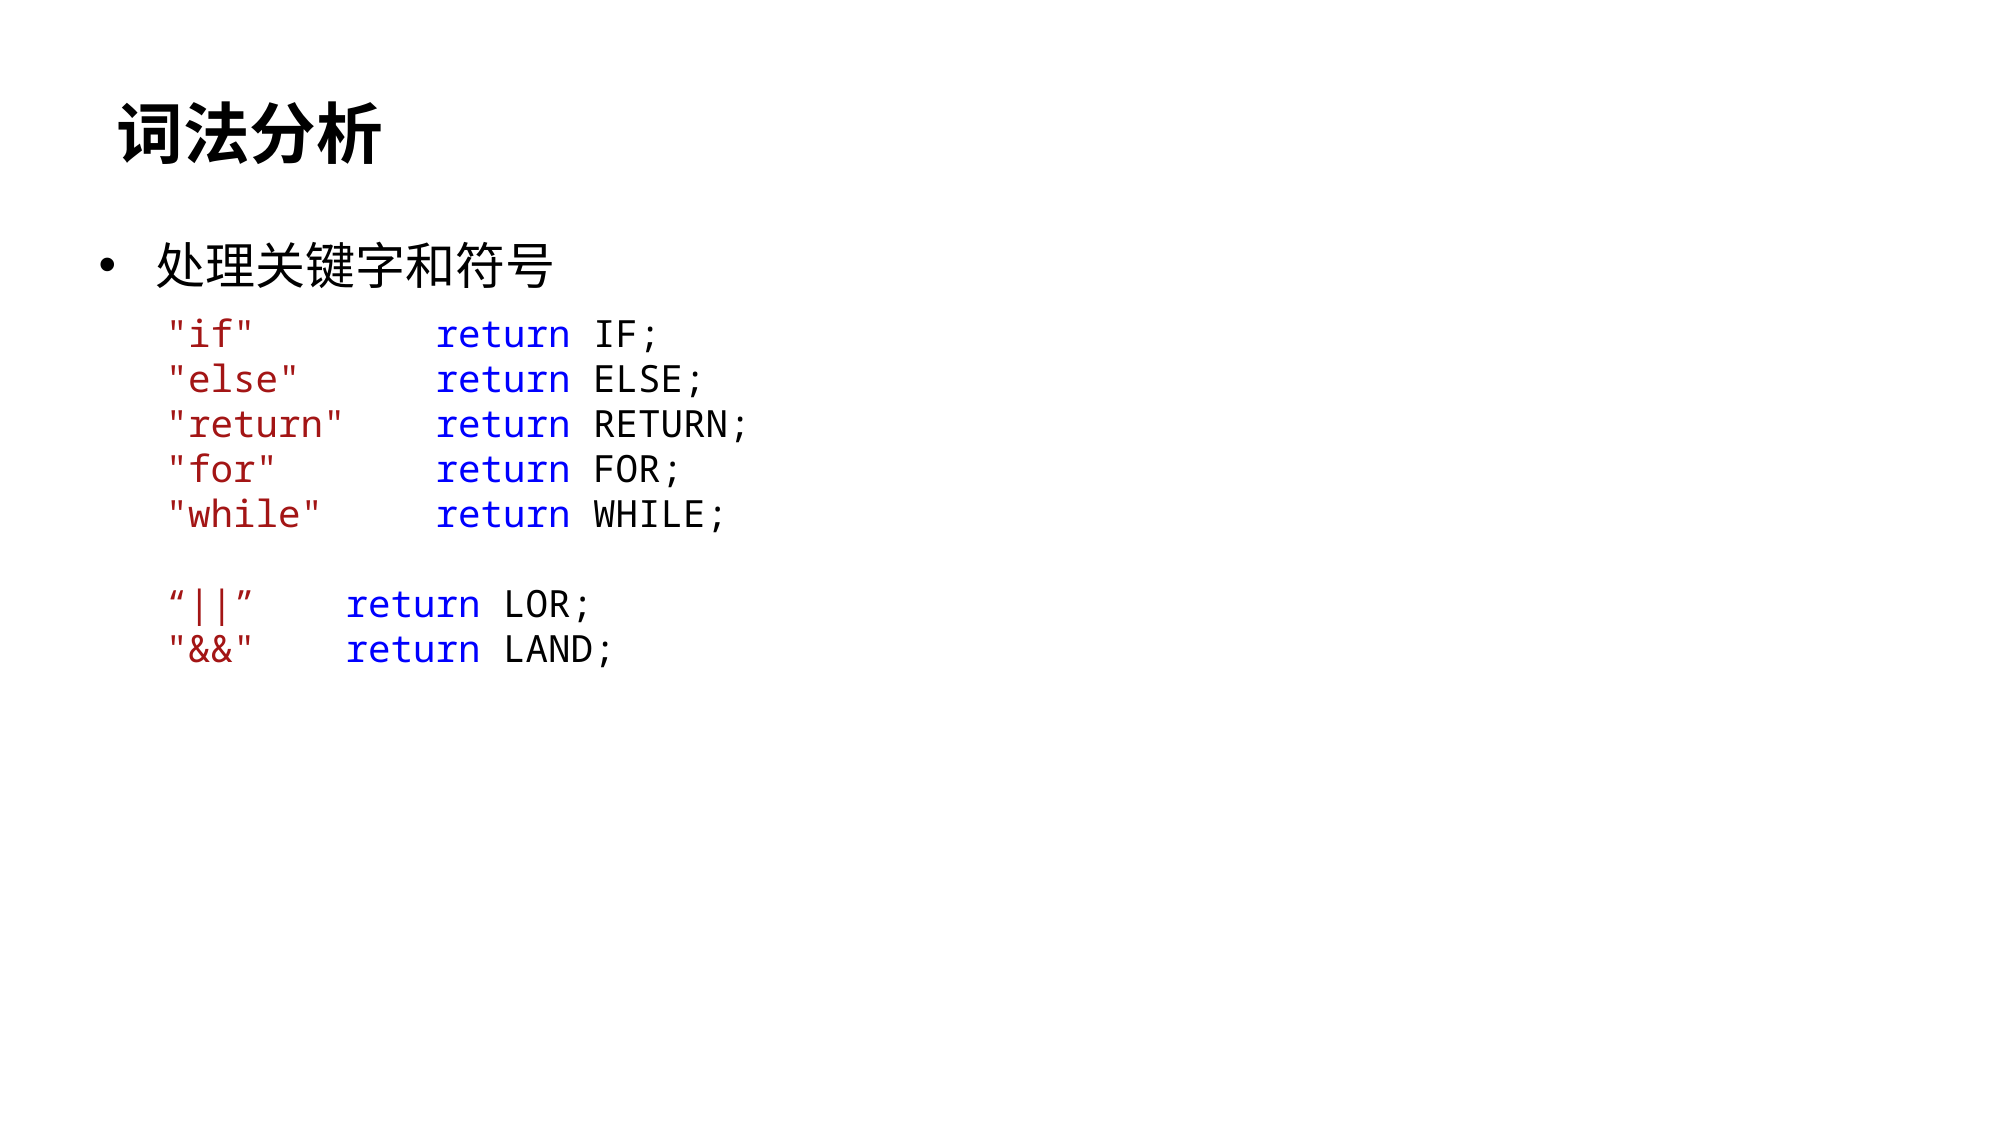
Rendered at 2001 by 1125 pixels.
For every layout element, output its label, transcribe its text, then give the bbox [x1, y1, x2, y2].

text_box 处理关键字和符号 [84, 227, 1174, 302]
text_box "if" return IF; "else" return ELSE; "return" return RETURN; "for" return FOR; "while" return WHILE; “||” return LOR; "&&" return LAND; [150, 302, 1223, 678]
text_box 词法分析 [101, 84, 508, 180]
